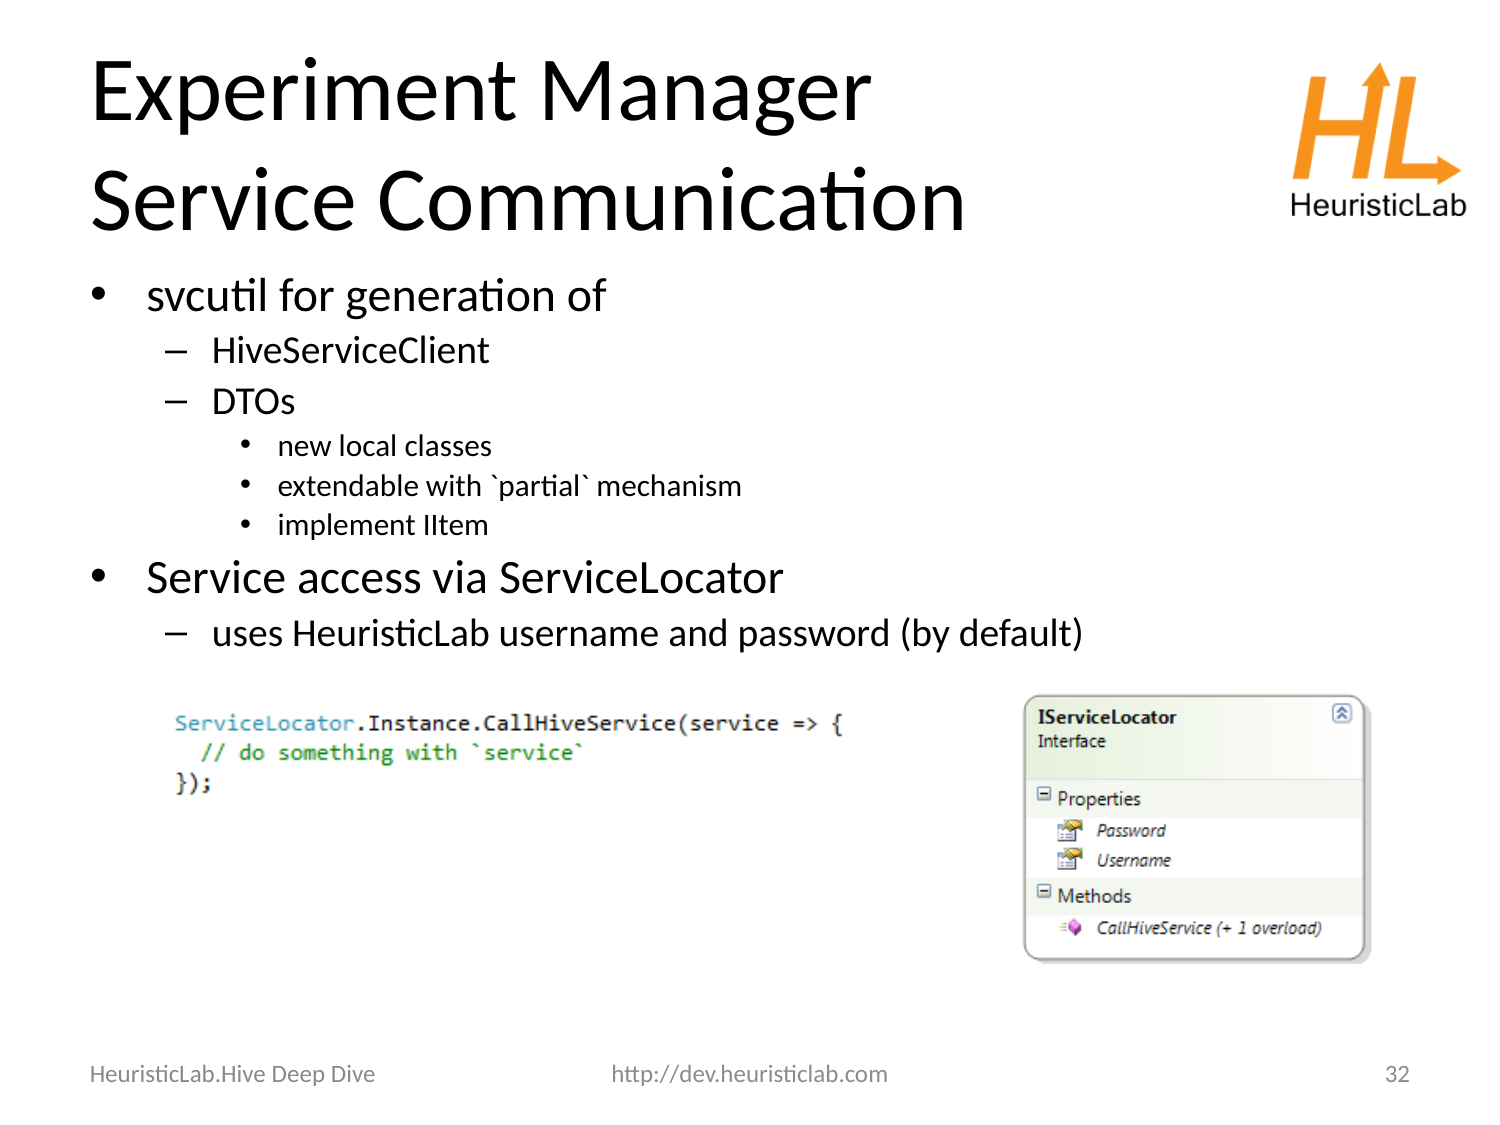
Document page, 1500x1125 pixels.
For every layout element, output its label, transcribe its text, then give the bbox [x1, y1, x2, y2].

picture [1009, 680, 1378, 972]
picture [1281, 27, 1474, 244]
picture [159, 692, 869, 804]
text_box 32 [1074, 1042, 1425, 1103]
text_box HeuristicLab.Hive Deep Dive [75, 1042, 425, 1103]
title Experiment Manager Service Communication [74, 44, 1282, 233]
list svcutil for generation of HiveServiceClient DTOs new local classes extendable with `partial` mechanism implement IItem Service access via ServiceLocator uses HeuristicLab username and password (by default) [74, 262, 1426, 1006]
text_box http://dev.heuristiclab.com [512, 1042, 988, 1103]
